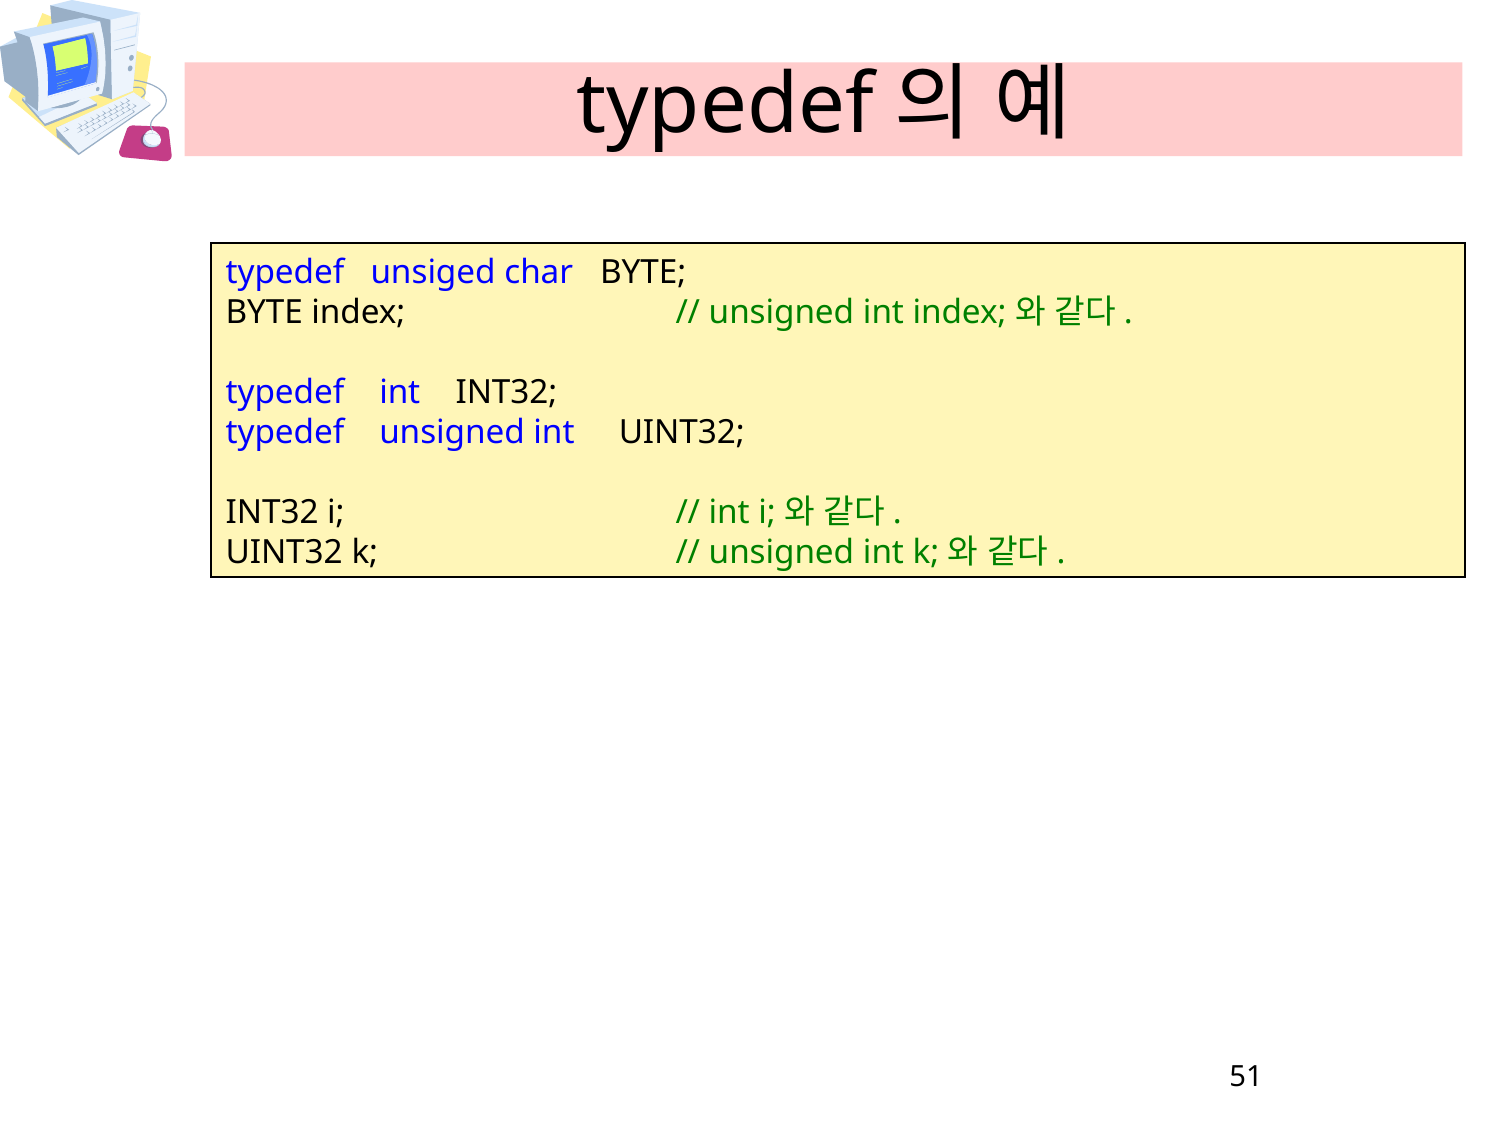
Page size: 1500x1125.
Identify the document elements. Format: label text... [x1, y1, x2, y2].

text_box typedef unsiged char BYTE; BYTE index; // unsigned int index;와 같다. typedef int INT32; typedef unsigned int UINT32; INT32 i; // int i;와 같다. UINT32 k; // unsigned int k;와 같다. [210, 243, 1465, 578]
slide_number 51 [965, 1050, 1278, 1125]
title typedef의 예 [184, 62, 1463, 157]
